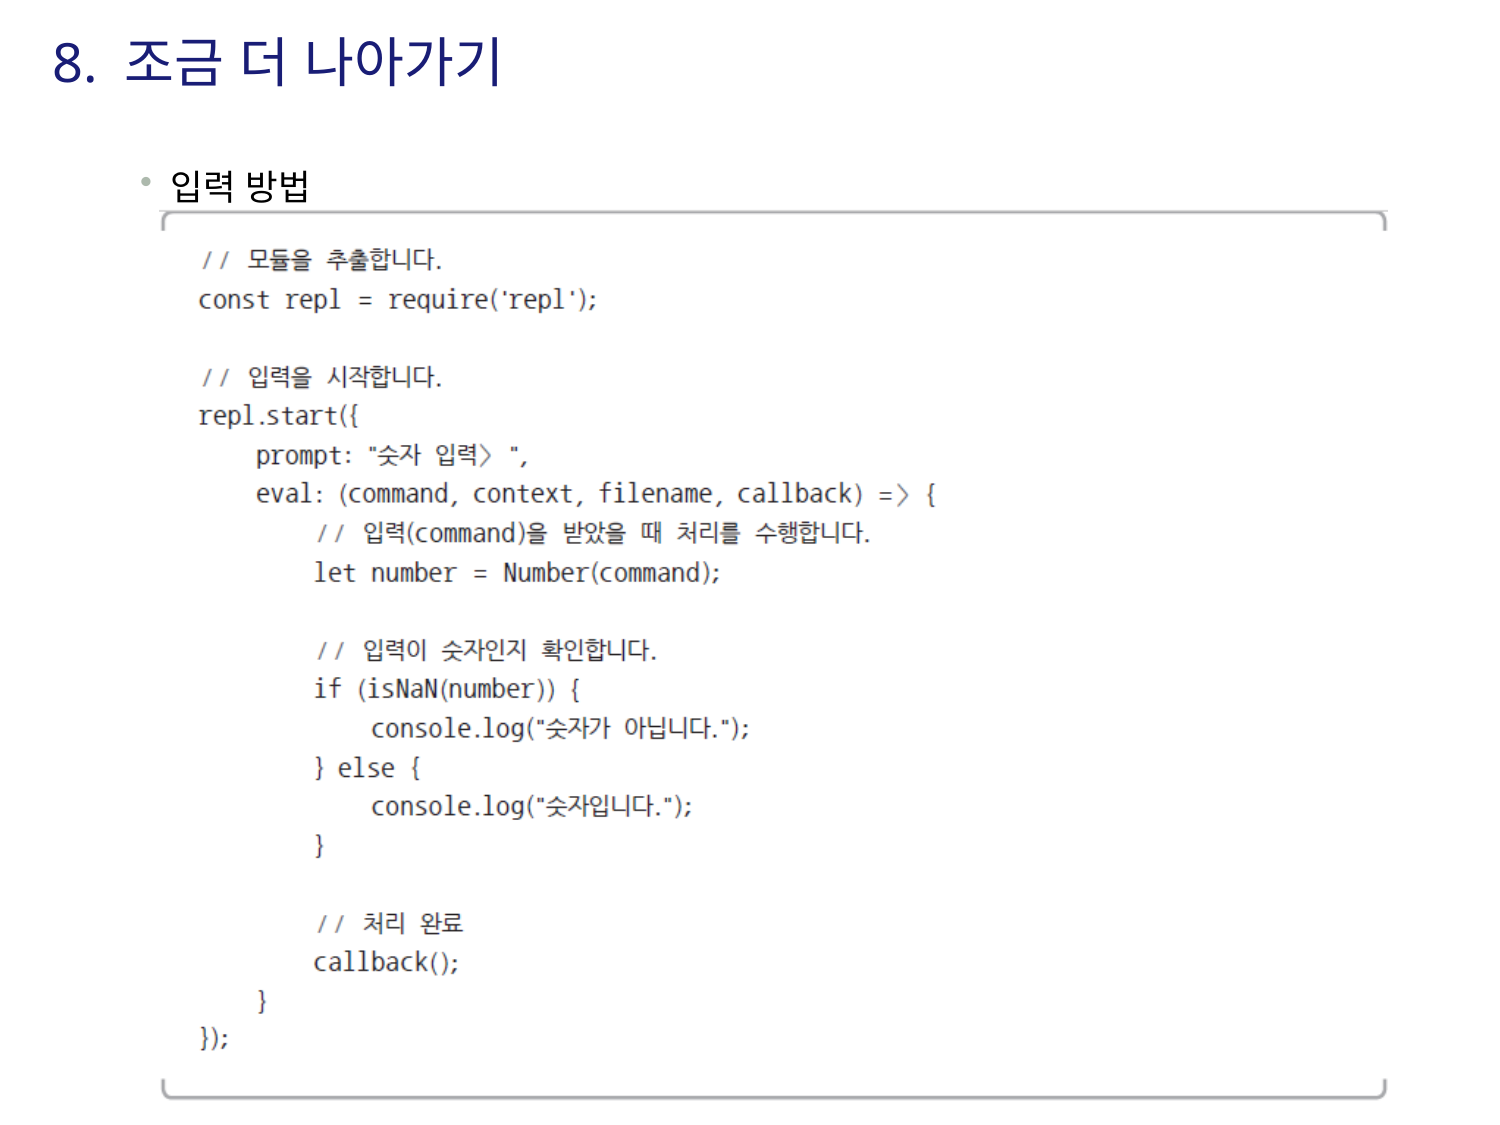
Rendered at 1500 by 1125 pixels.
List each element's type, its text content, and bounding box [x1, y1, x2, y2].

list 입력 방법 [37, 152, 1463, 1091]
picture [159, 208, 1389, 1102]
title 8. 조금 더 나아가기 [37, 13, 1278, 109]
